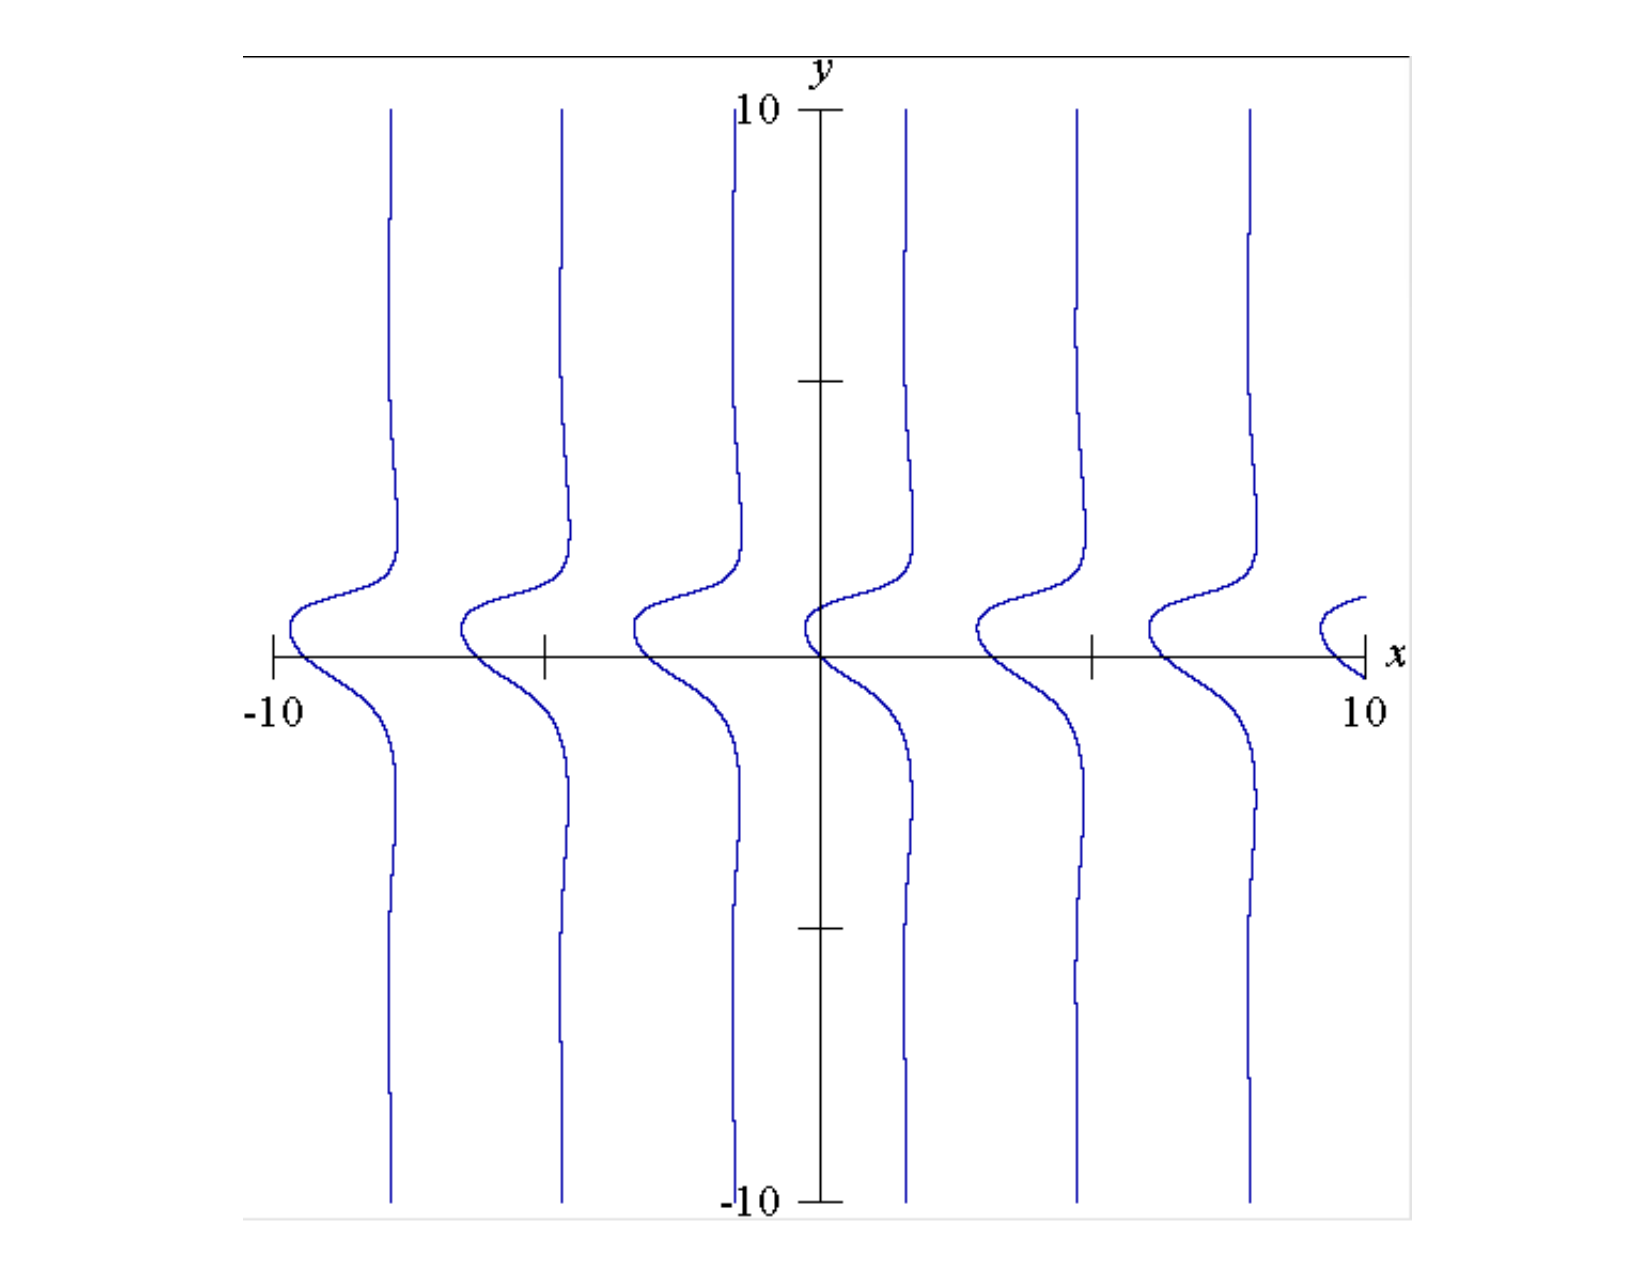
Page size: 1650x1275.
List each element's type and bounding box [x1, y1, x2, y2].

picture [243, 56, 1412, 1223]
